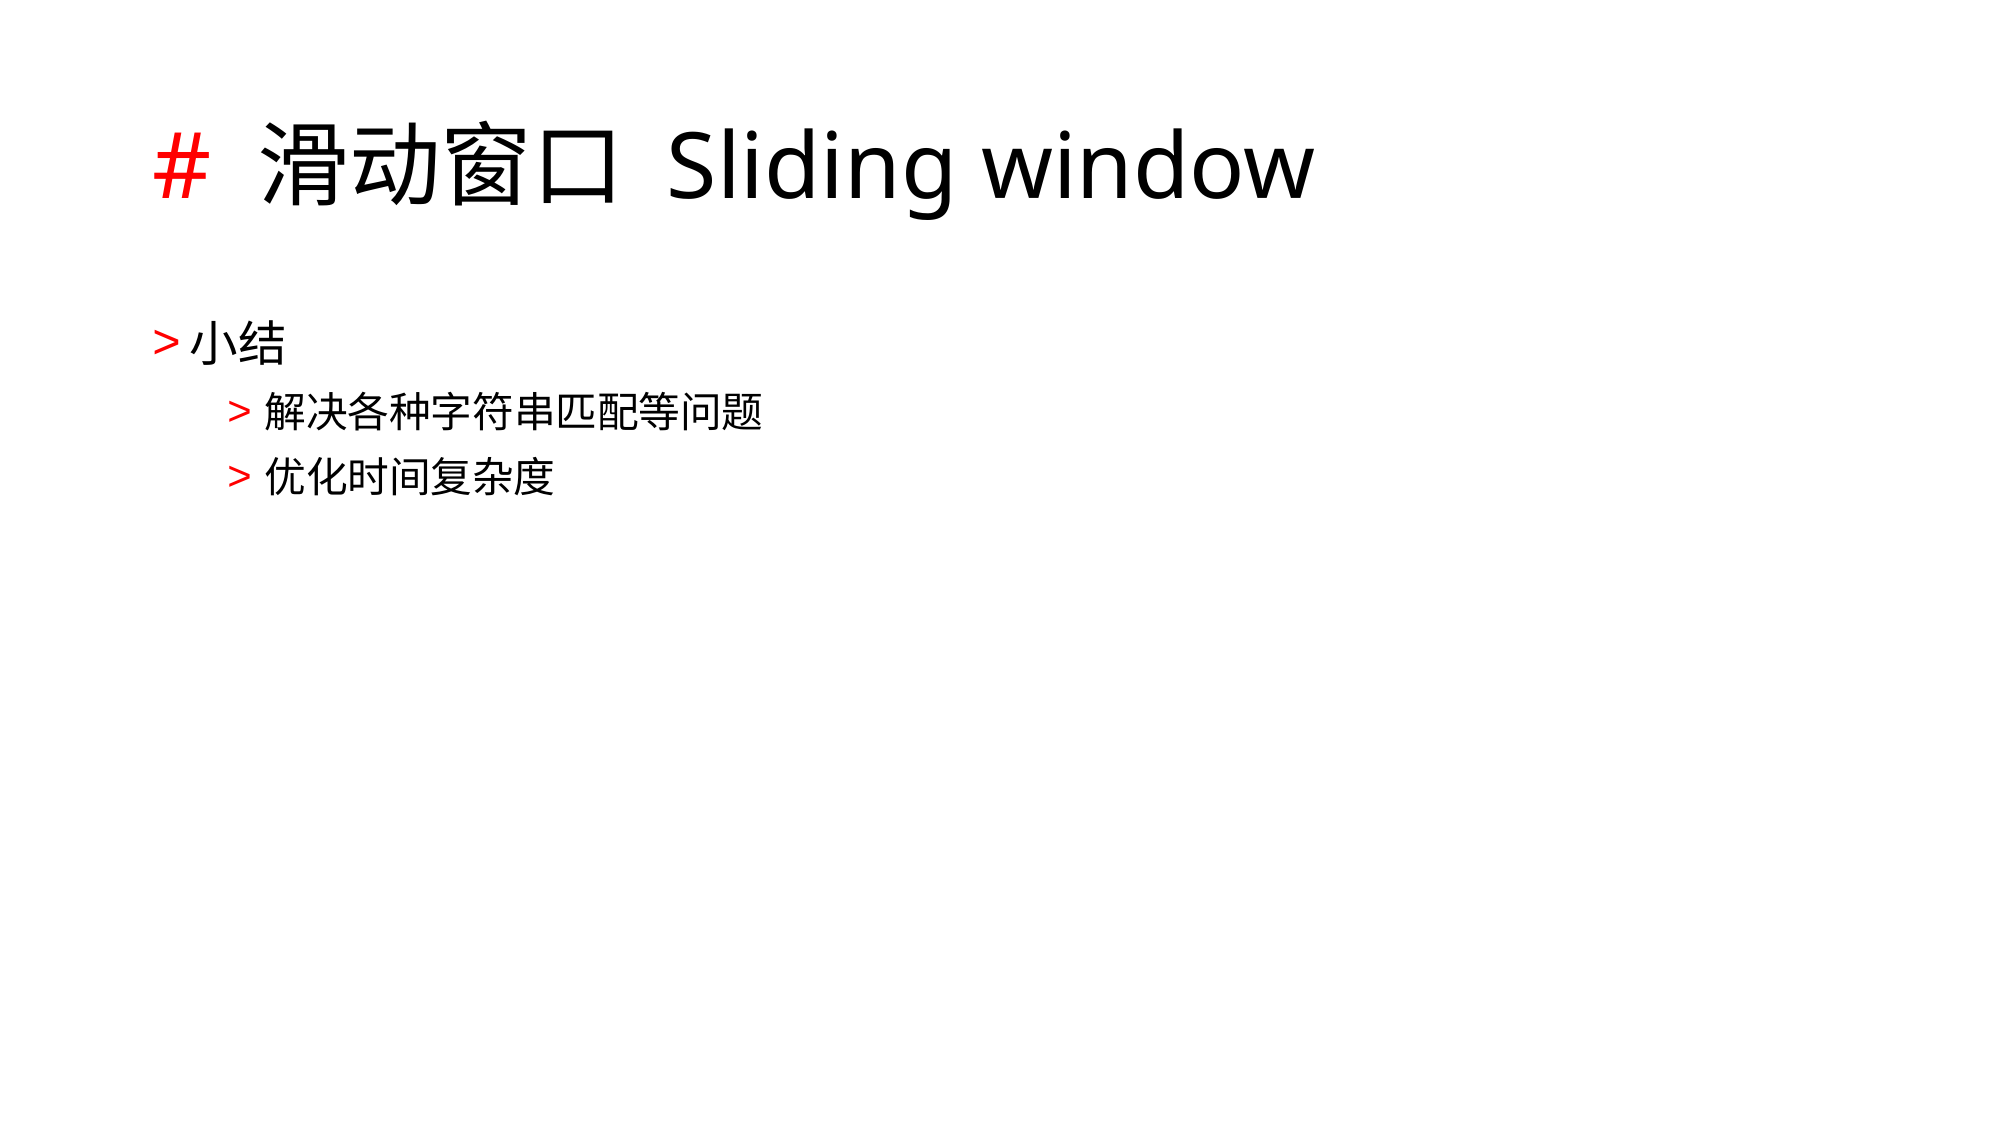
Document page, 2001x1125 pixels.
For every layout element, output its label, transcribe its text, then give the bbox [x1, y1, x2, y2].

title # 滑动窗口 Sliding window [137, 59, 1863, 278]
list 小结 解决各种字符串匹配等问题 优化时间复杂度 [137, 299, 1863, 1014]
